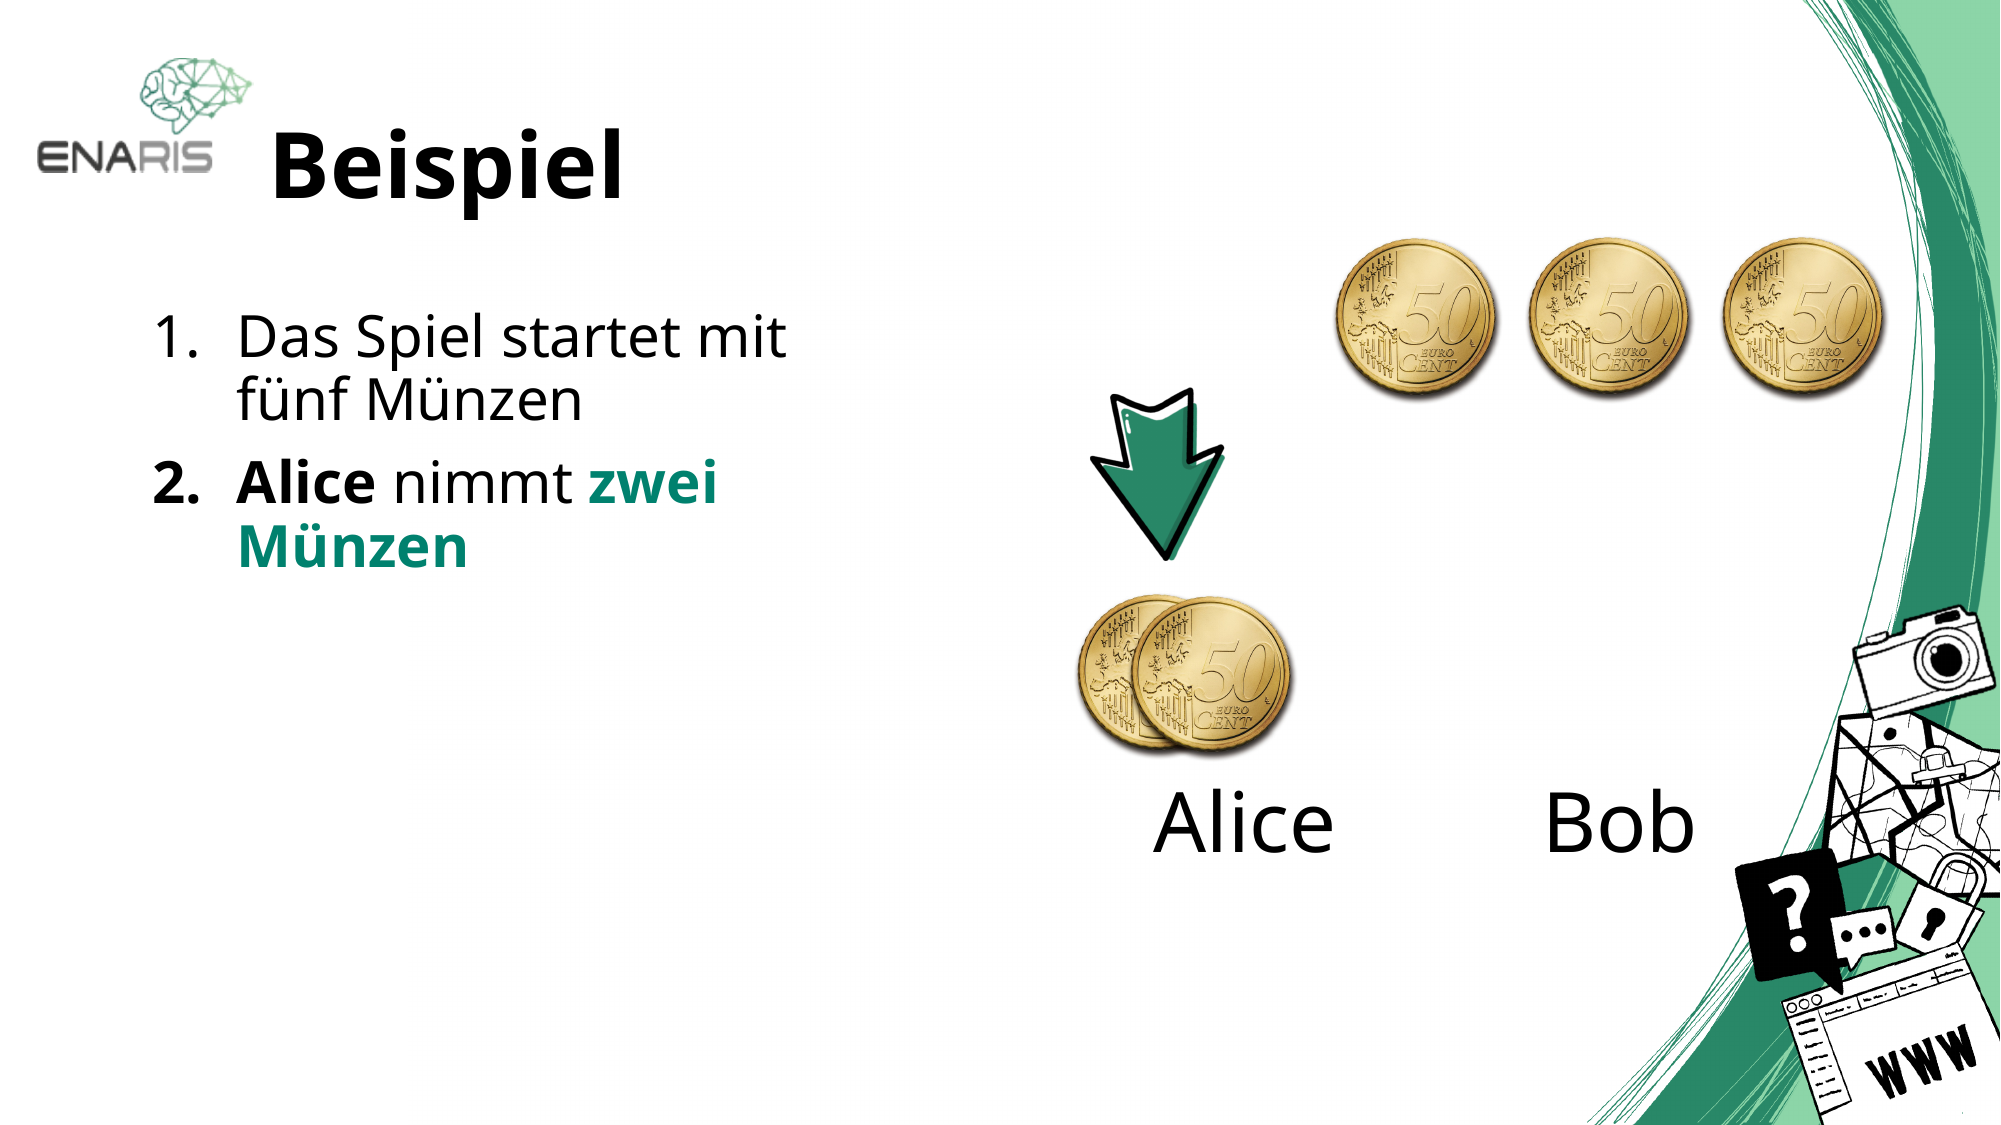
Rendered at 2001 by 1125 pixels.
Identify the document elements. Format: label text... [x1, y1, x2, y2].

text_box Alice [1058, 762, 1432, 877]
picture [37, 58, 254, 173]
picture [408, 0, 2000, 1125]
list Das Spiel startet mit fünf Münzen Alice nimmt zwei Münzen [137, 299, 924, 1014]
title Beispiel [253, 59, 1863, 278]
text_box Bob [1432, 762, 1808, 877]
